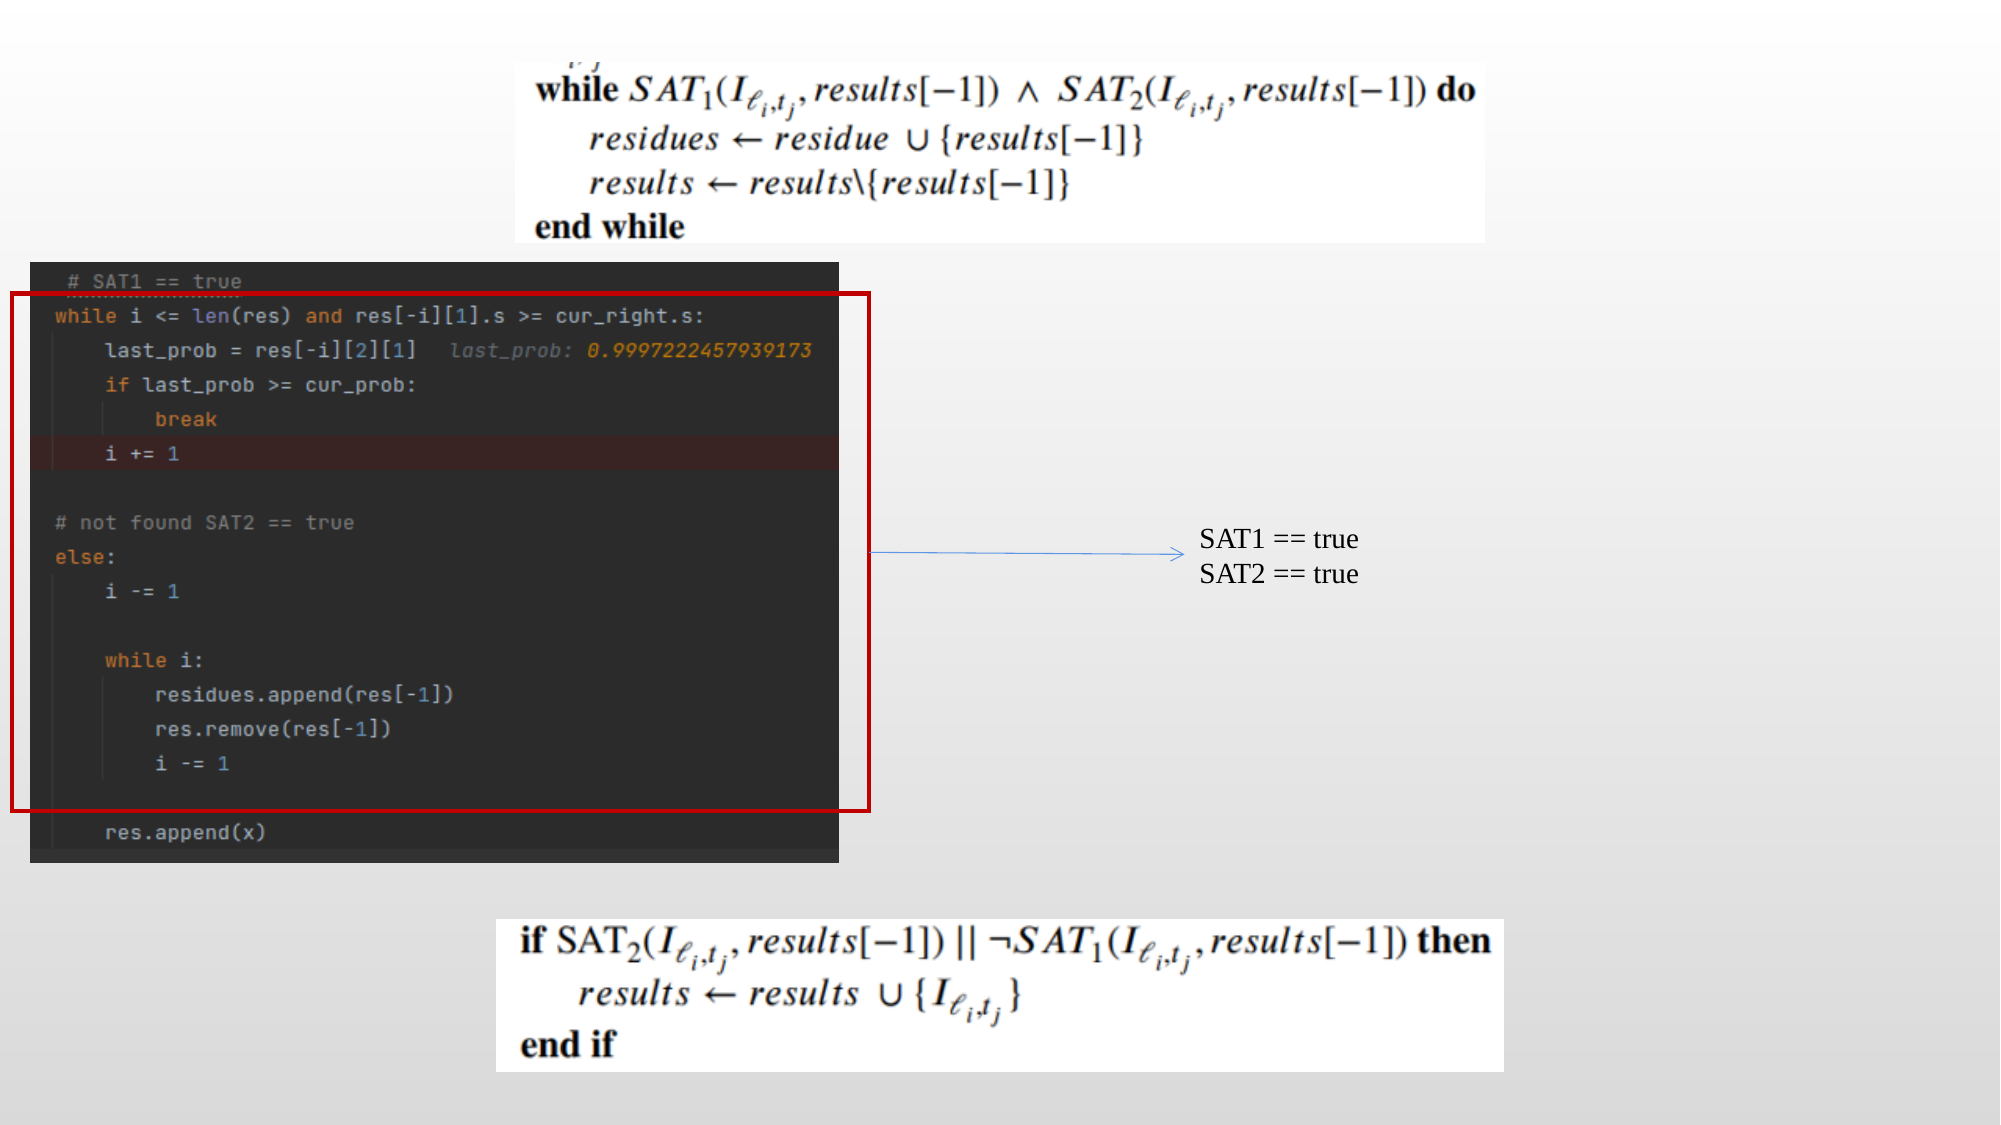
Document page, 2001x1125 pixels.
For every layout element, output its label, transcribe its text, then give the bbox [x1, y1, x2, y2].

picture [515, 62, 1485, 243]
picture [496, 919, 1504, 1072]
text_box SAT1 == true SAT2 == true [1184, 512, 1375, 597]
text_box [11, 293, 30, 812]
picture [30, 262, 839, 863]
text_box [839, 293, 870, 812]
